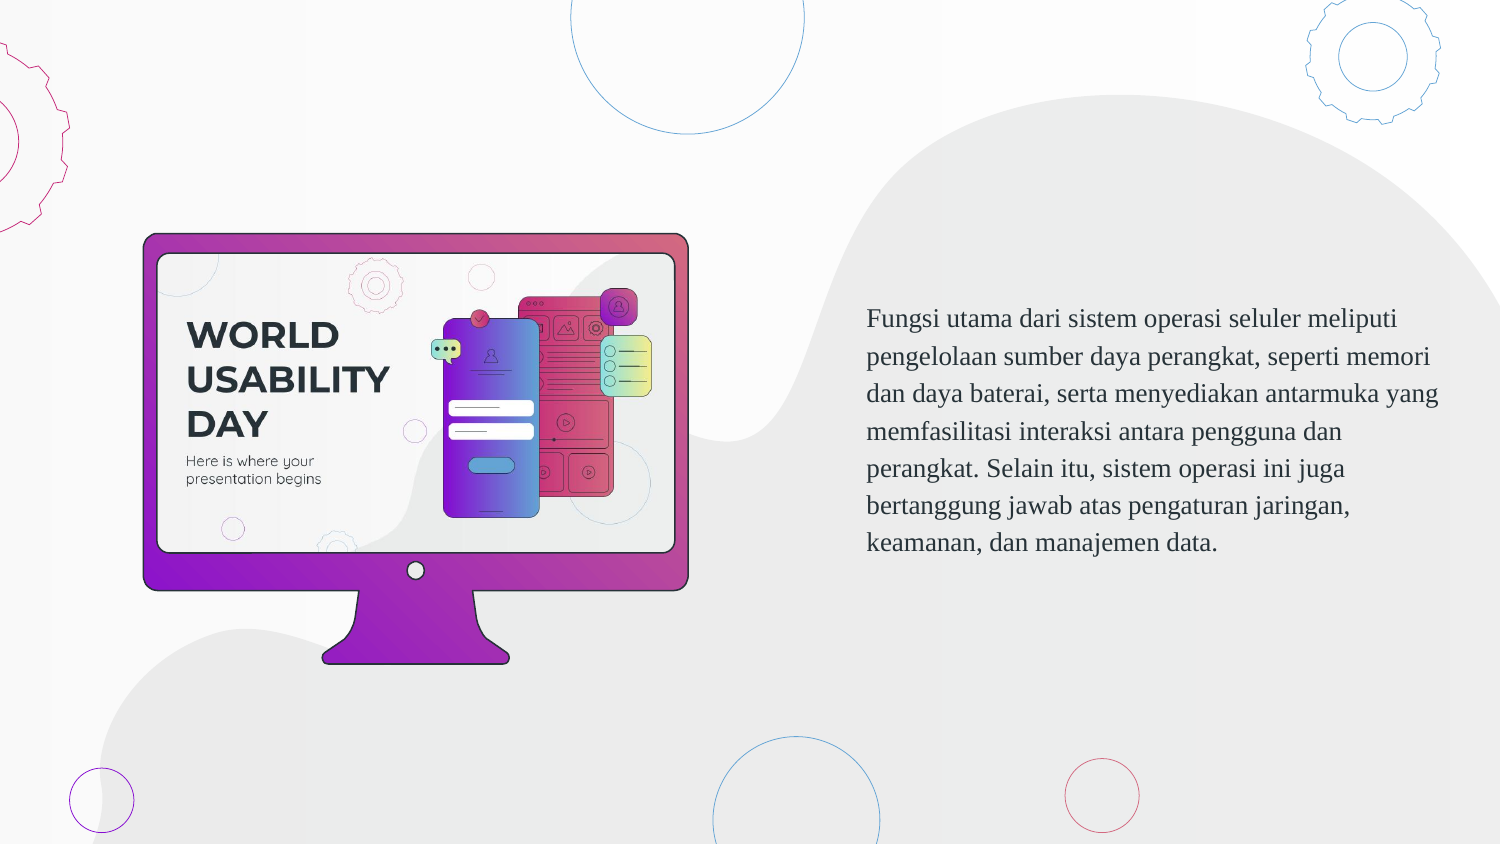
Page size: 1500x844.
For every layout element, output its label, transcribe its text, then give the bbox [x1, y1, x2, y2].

text_box [143, 233, 689, 665]
picture [156, 252, 676, 554]
subtitle Fungsi utama dari sistem operasi seluler meliputi pengelolaan sumber daya perangkat, seperti memori dan daya baterai, serta menyediakan antarmuka yang memfasilitasi interaksi antara pengguna dan perangkat. Selain itu, sistem operasi ini juga bertanggung jawab atas pengaturan jaringan, keamanan, dan manajemen data. [776, 365, 1458, 568]
